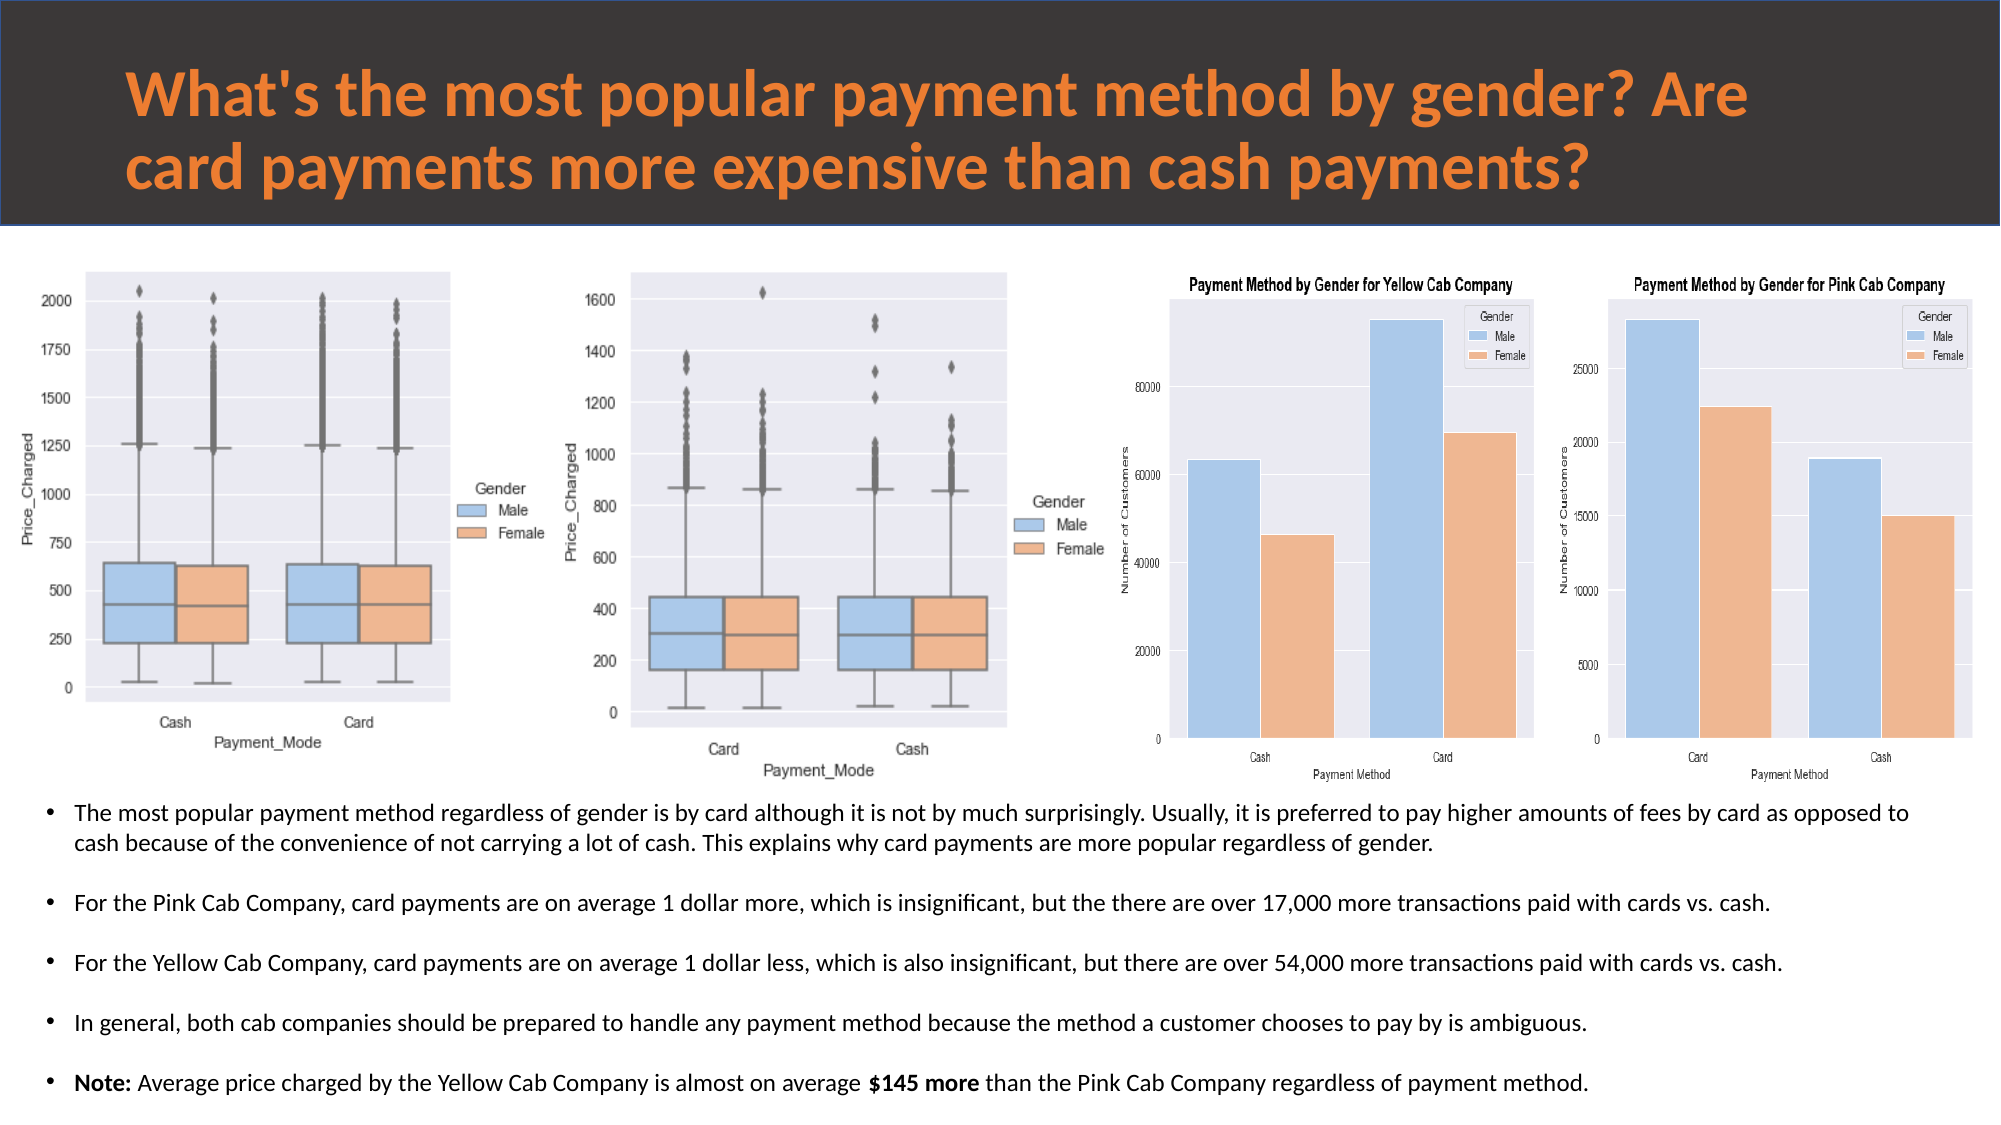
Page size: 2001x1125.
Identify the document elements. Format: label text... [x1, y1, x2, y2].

text_box The most popular payment method regardless of gender is by card although it is not by much surprisingly. Usually, it is preferred to pay higher amounts of fees by card as opposed to cash because of the convenience of not carrying a lot of cash. This explains why card payments are more popular regardless of gender. For the Pink Cab Company, card payments are on average 1 dollar more, which is insignificant, but the there are over 17,000 more transactions paid with cards vs. cash. For the Yellow Cab Company, card payments are on average 1 dollar less, which is also insignificant, but there are over 54,000 more transactions paid with cards vs. cash. In general, both cab companies should be prepared to handle any payment method because the method a customer chooses to pay by is ambiguous. Note: Average price charged by the Yellow Cab Company is almost on average $145 more than the Pink Cab Company regardless of payment method. [31, 789, 1978, 1125]
text_box [0, 0, 2000, 226]
title What's the most popular payment method by gender? Are card payments more expensive than cash payments? [110, 22, 1836, 241]
picture [13, 262, 1978, 790]
